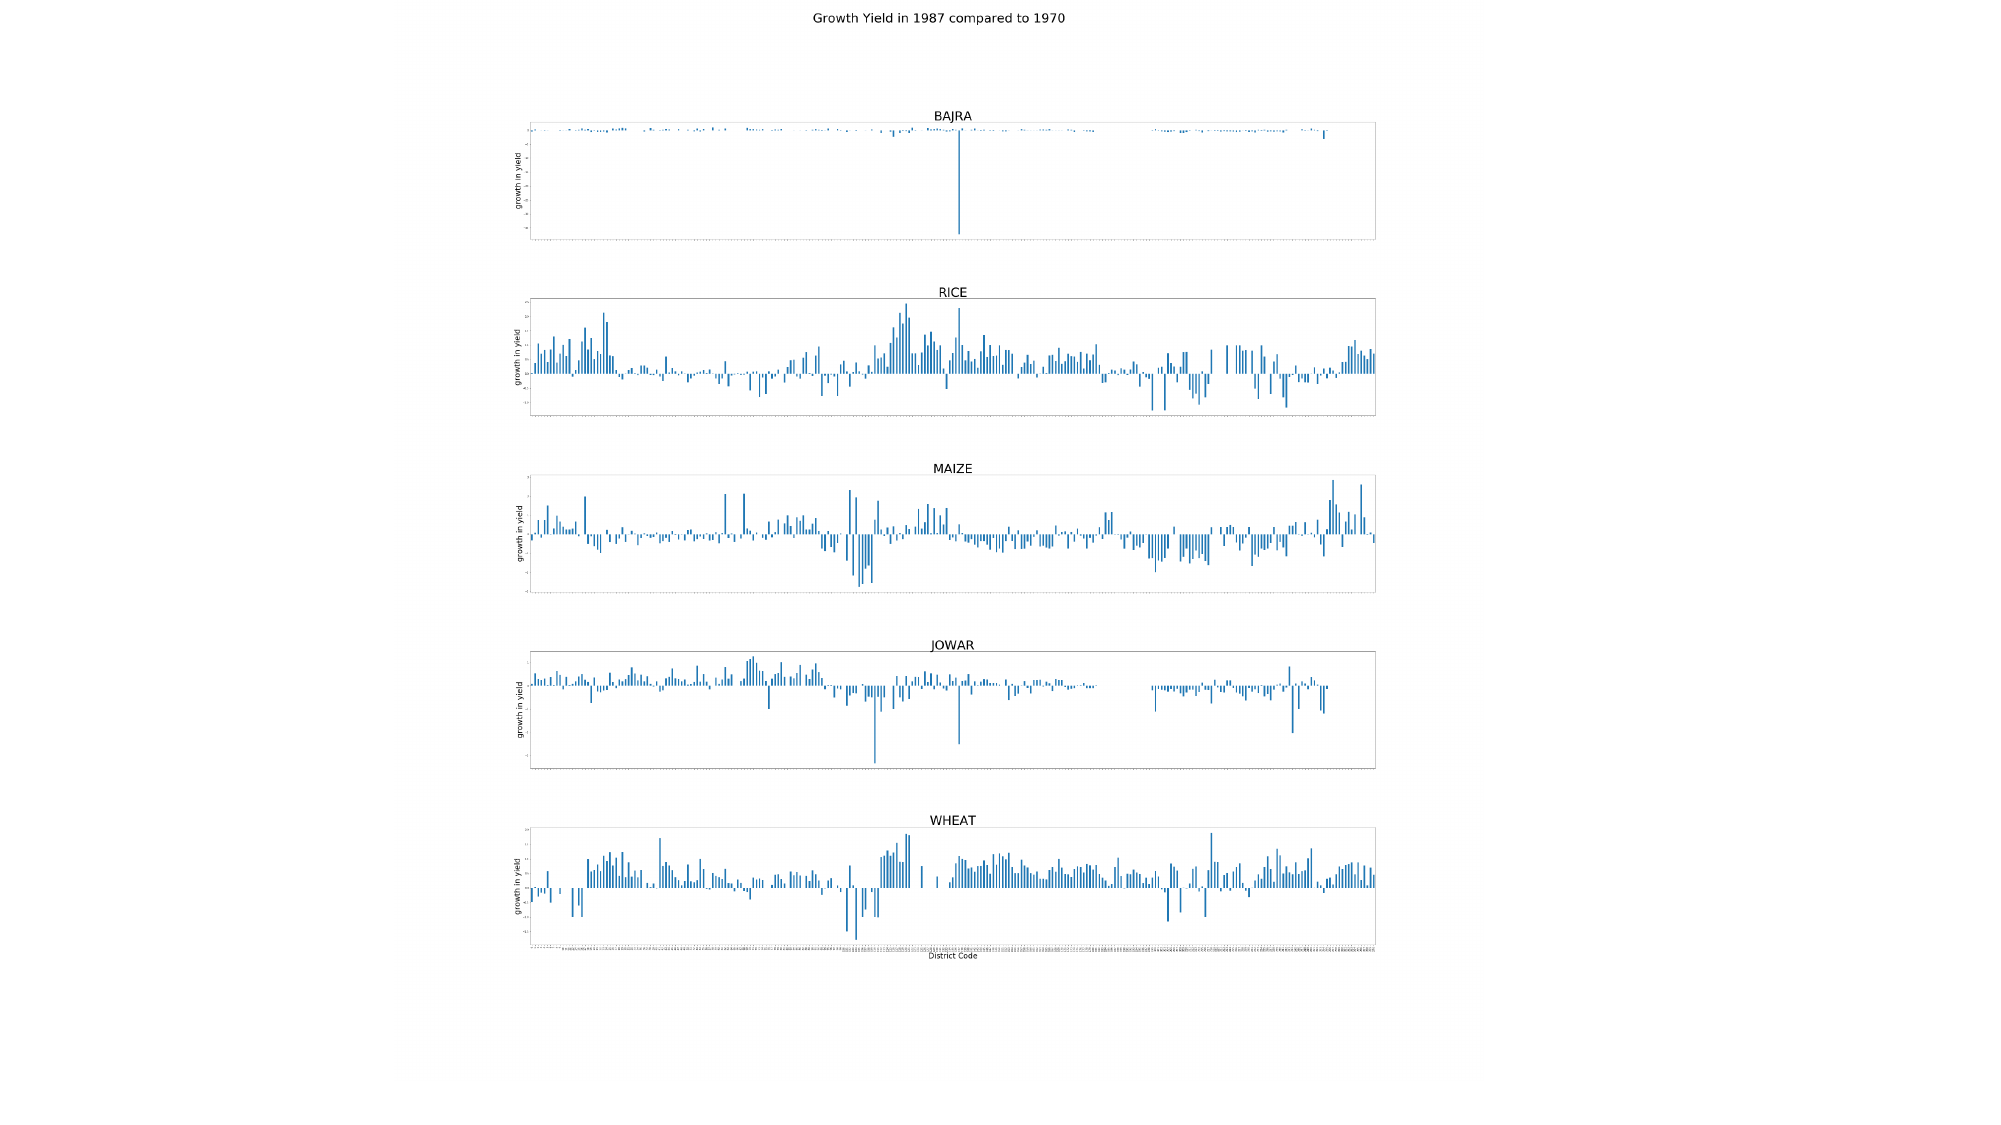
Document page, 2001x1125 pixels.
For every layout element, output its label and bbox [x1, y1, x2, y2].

list [394, 0, 1484, 1081]
